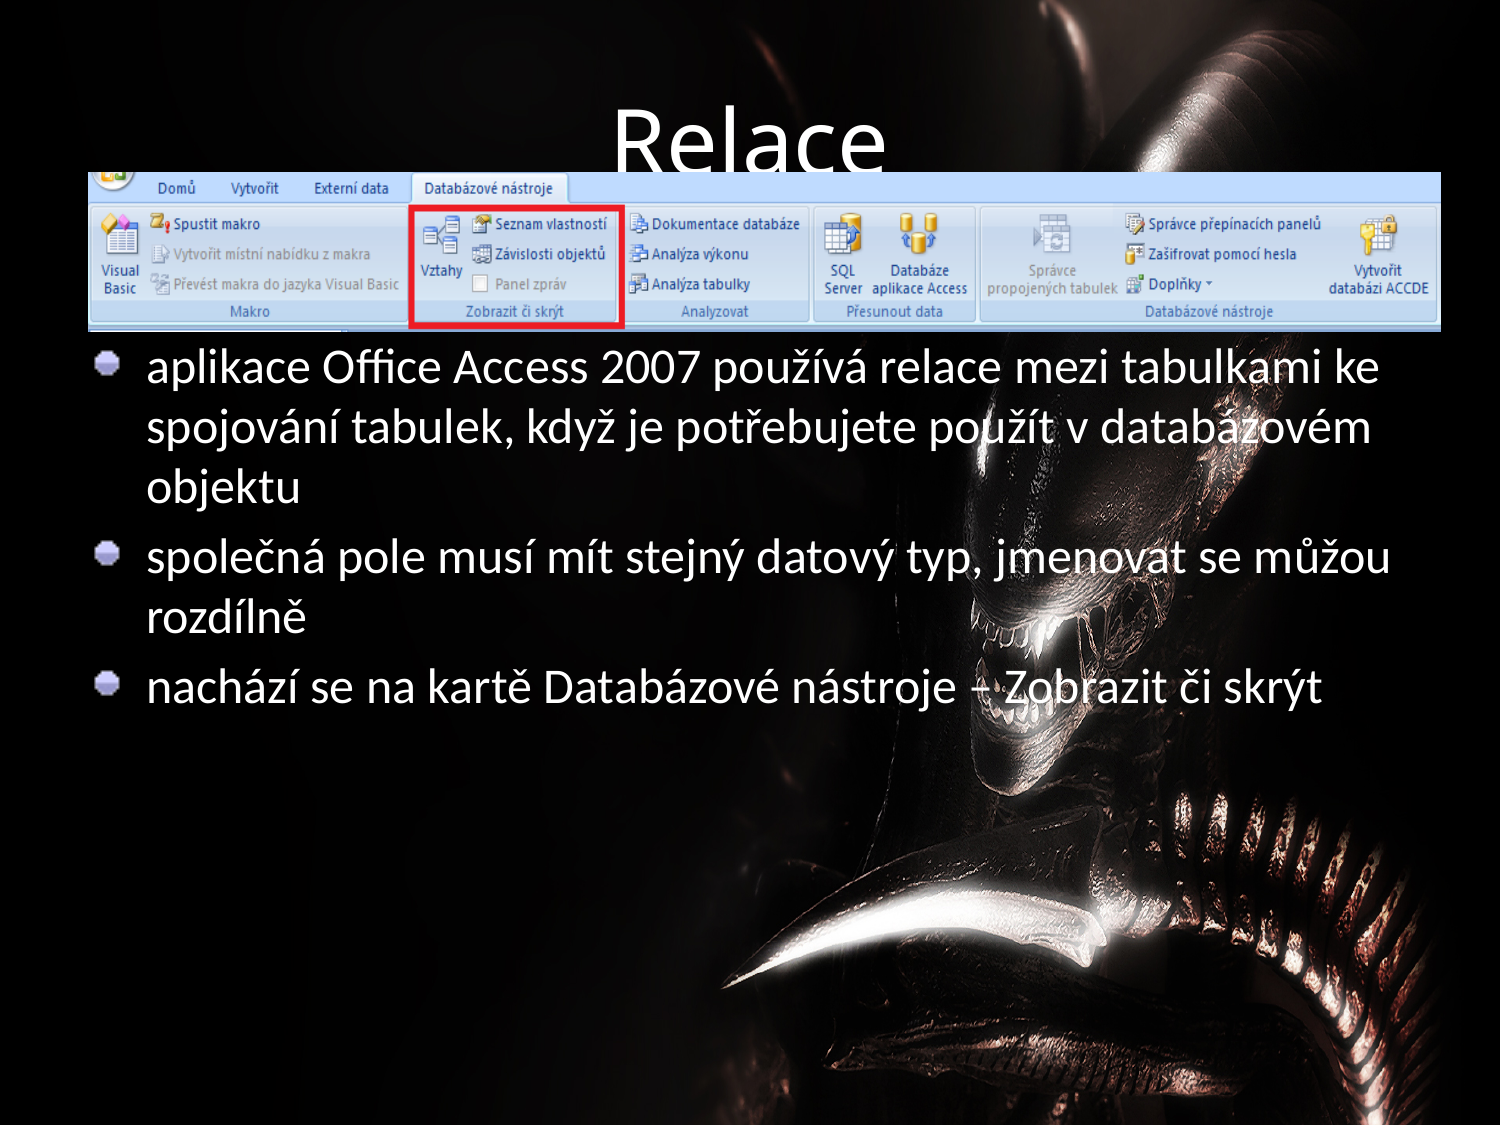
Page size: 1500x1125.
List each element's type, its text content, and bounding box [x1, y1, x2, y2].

list aplikace Office Access 2007 používá relace mezi tabulkami ke spojování tabulek, když je potřebujete použít v databázovém objektu společná pole musí mít stejný datový typ, jmenovat se můžou rozdílně nachází se na kartě Databázové nástroje – Zobrazit či skrýt [75, 326, 1425, 1005]
title Relace [75, 45, 1425, 233]
picture [0, 0, 1500, 1125]
